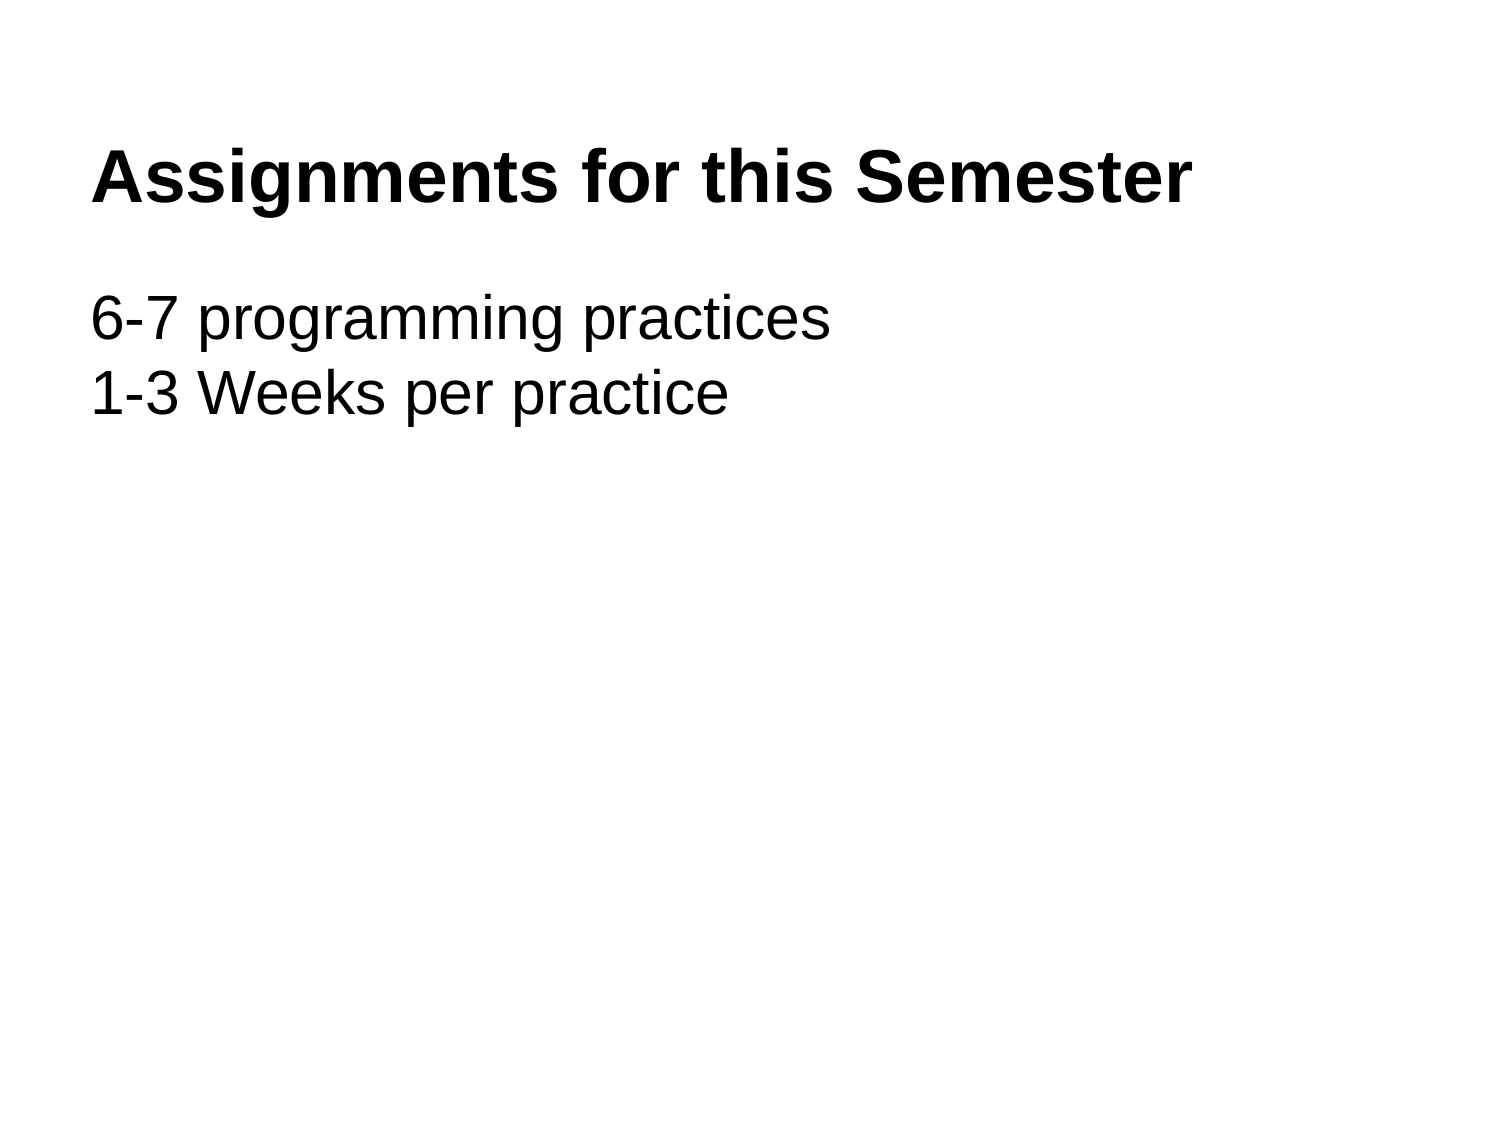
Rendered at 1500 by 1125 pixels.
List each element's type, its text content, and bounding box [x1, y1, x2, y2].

text_box 6-7 programming practices 1-3 Weeks per practice [75, 262, 1425, 1078]
text_box Assignments for this Semester [75, 45, 1425, 233]
